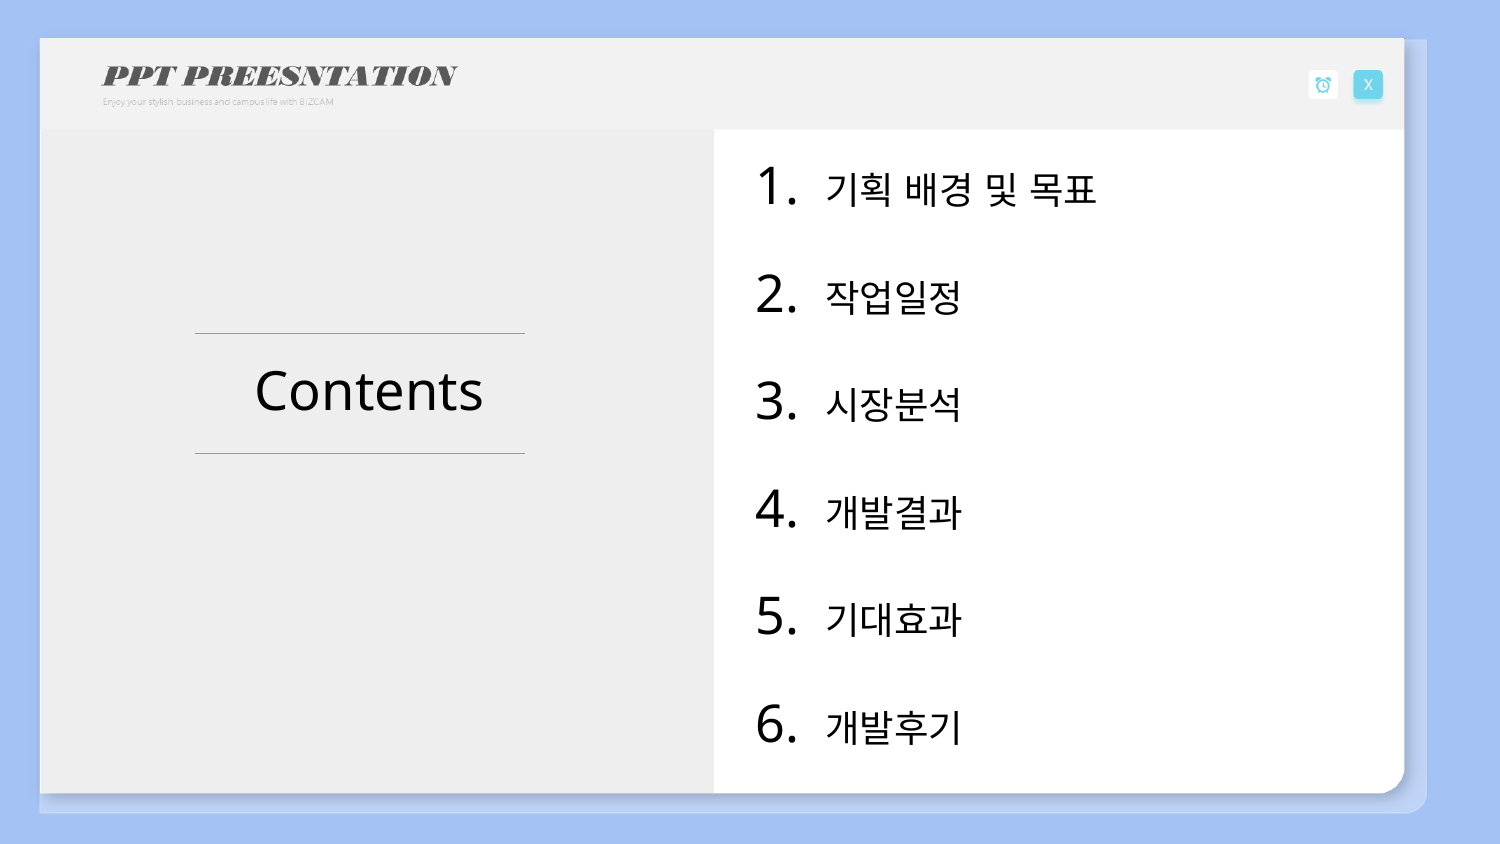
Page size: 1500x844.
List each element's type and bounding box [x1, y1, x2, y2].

picture [24, 24, 1431, 819]
